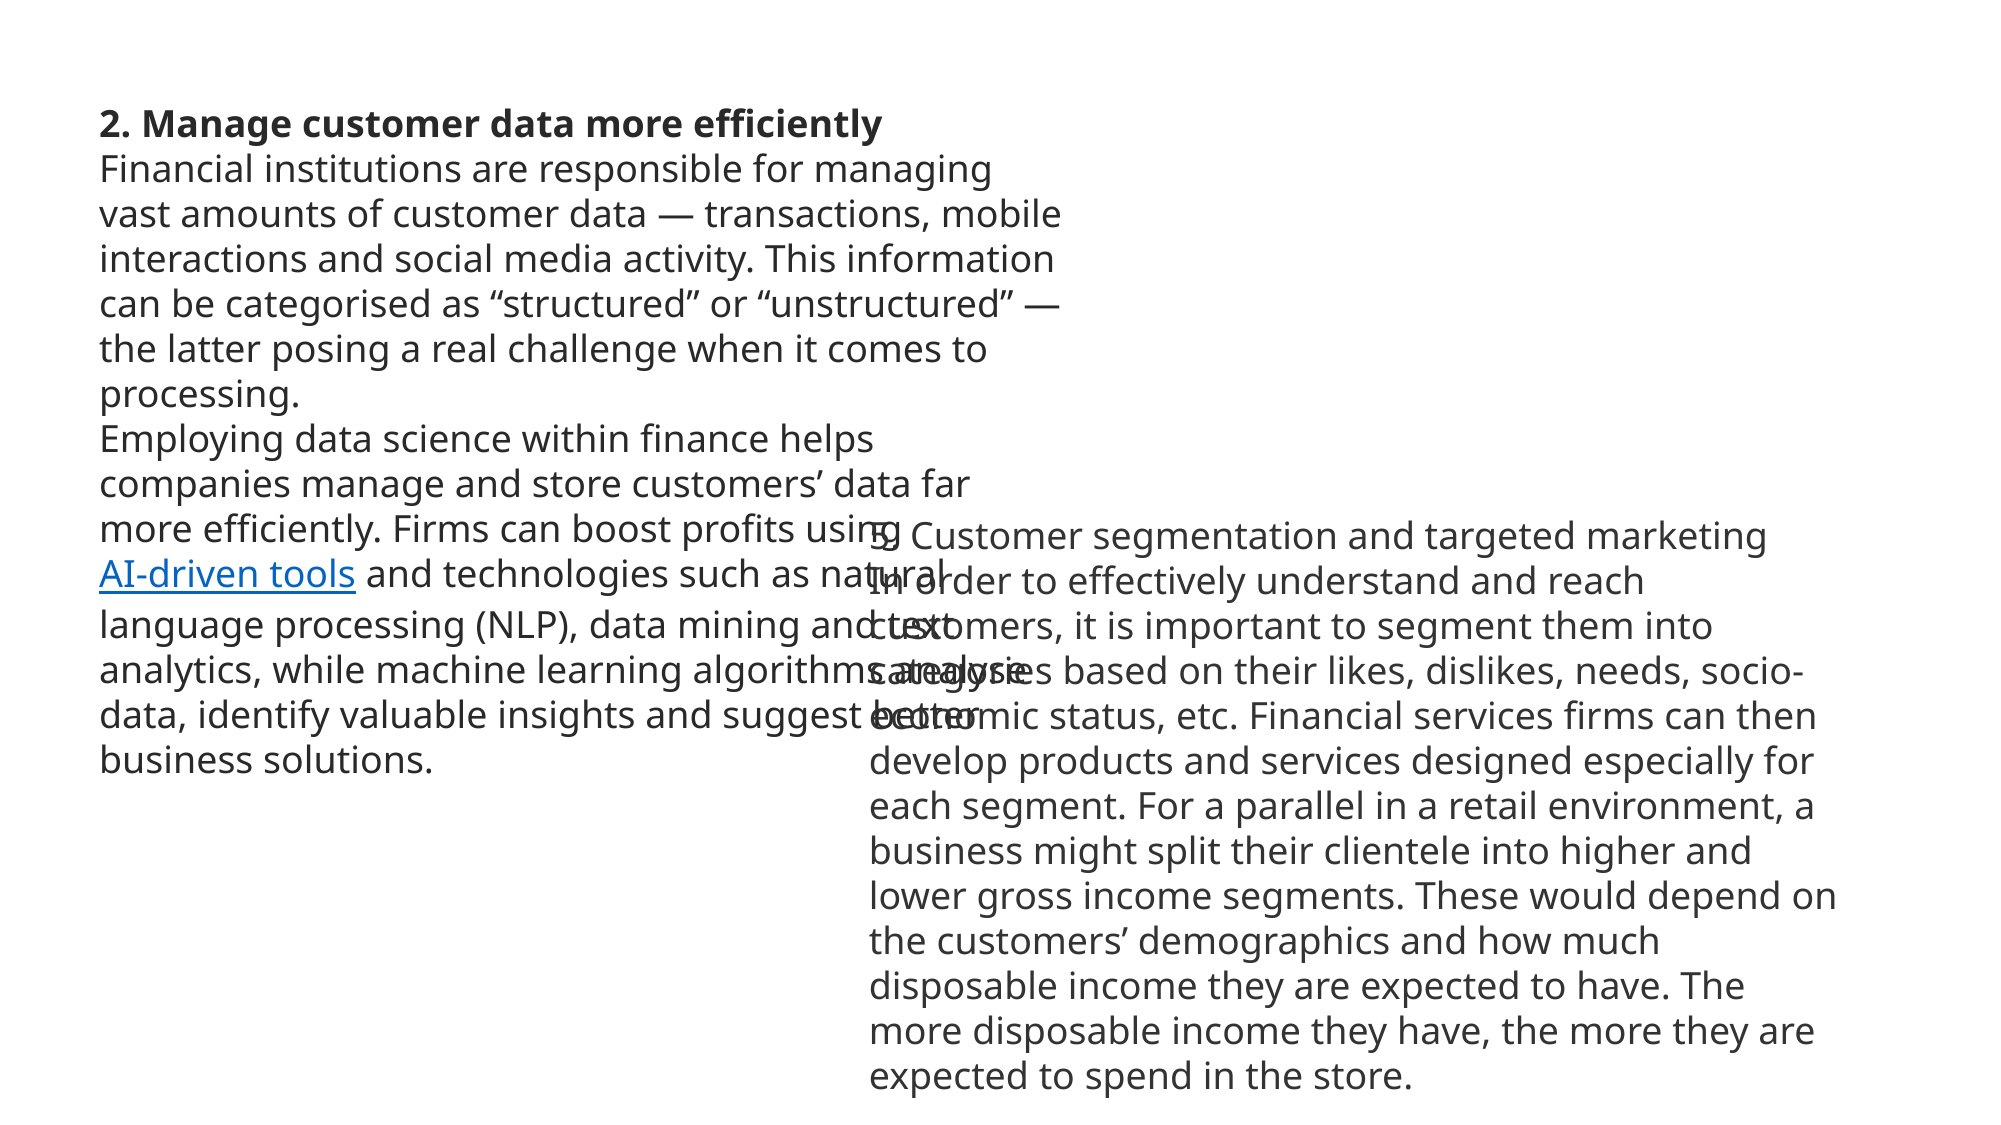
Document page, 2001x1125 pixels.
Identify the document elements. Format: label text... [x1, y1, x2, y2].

text_box 2. Manage customer data more efficiently Financial institutions are responsible for managing vast amounts of customer data — transactions, mobile interactions and social media activity. This information can be categorised as “structured” or “unstructured” — the latter posing a real challenge when it comes to processing. Employing data science within finance helps companies manage and store customers’ data far more efficiently. Firms can boost profits using AI-driven tools and technologies such as natural language processing (NLP), data mining and text analytics, while machine learning algorithms analyse data, identify valuable insights and suggest better business solutions. [84, 92, 1085, 789]
text_box 5. Customer segmentation and targeted marketing In order to effectively understand and reach customers, it is important to segment them into categories based on their likes, dislikes, needs, socio-economic status, etc. Financial services firms can then develop products and services designed especially for each segment. For a parallel in a retail environment, a business might split their clientele into higher and lower gross income segments. These would depend on the customers’ demographics and how much disposable income they are expected to have. The more disposable income they have, the more they are expected to spend in the store. [854, 504, 1855, 1104]
